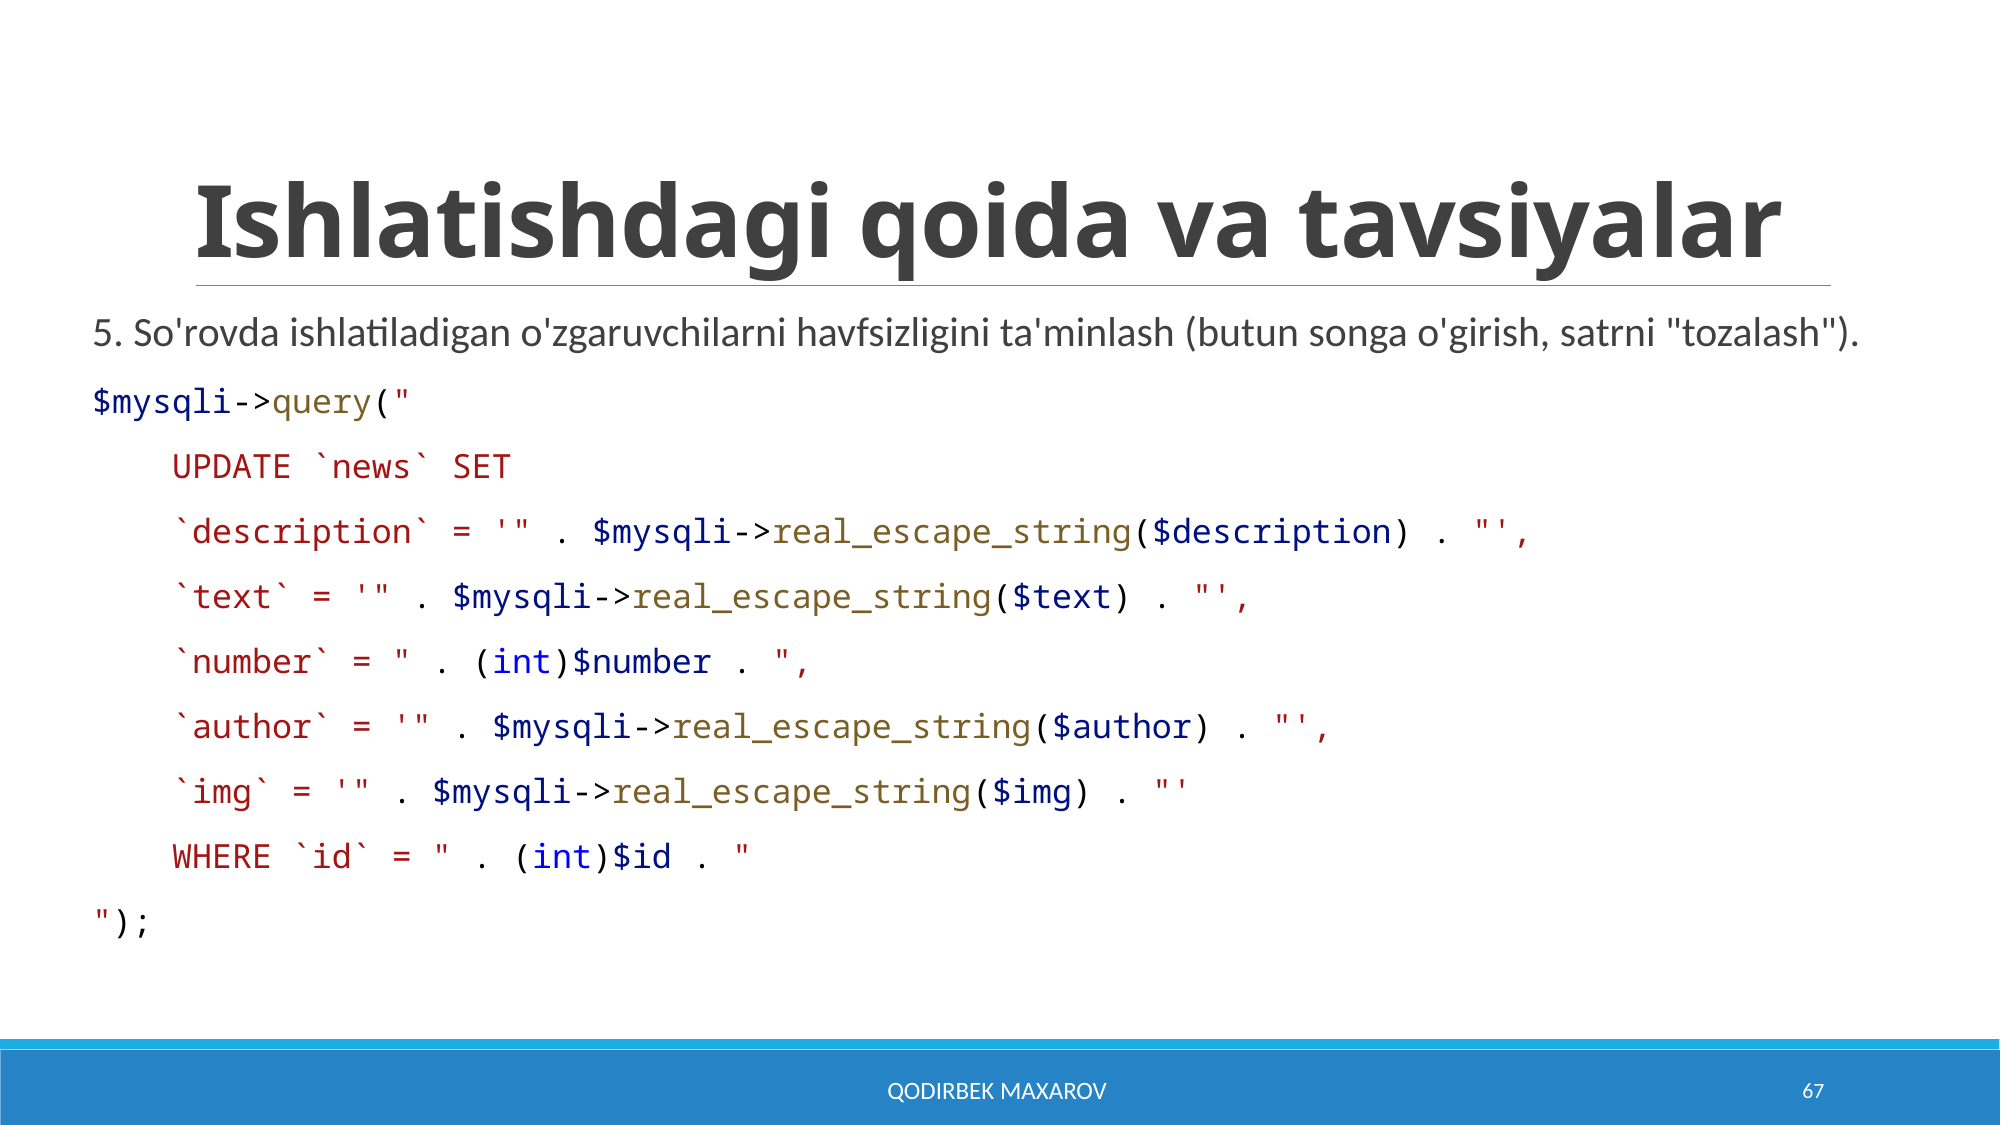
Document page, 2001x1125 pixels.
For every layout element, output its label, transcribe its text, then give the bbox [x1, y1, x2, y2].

footer Qodirbek Maxarov [604, 1059, 1396, 1120]
title Ishlatishdagi qoida va tavsiyalar [180, 47, 1830, 285]
list 5. So'rovda ishlatiladigan o'zgaruvchilarni havfsizligini ta'minlash (butun songa o'girish, satrni "tozalash"). $mysqli->query(" UPDATE `news` SET `description` = '" . $mysqli->real_escape_string($description) . "', `text` = '" . $mysqli->real_escape_string($text) . "', `number` = " . (int)$number . ", `author` = '" . $mysqli->real_escape_string($author) . "', `img` = '" . $mysqli->real_escape_string($img) . "' WHERE `id` = " . (int)$id . " "); [92, 302, 1918, 1036]
slide_number 67 [1624, 1059, 1840, 1120]
